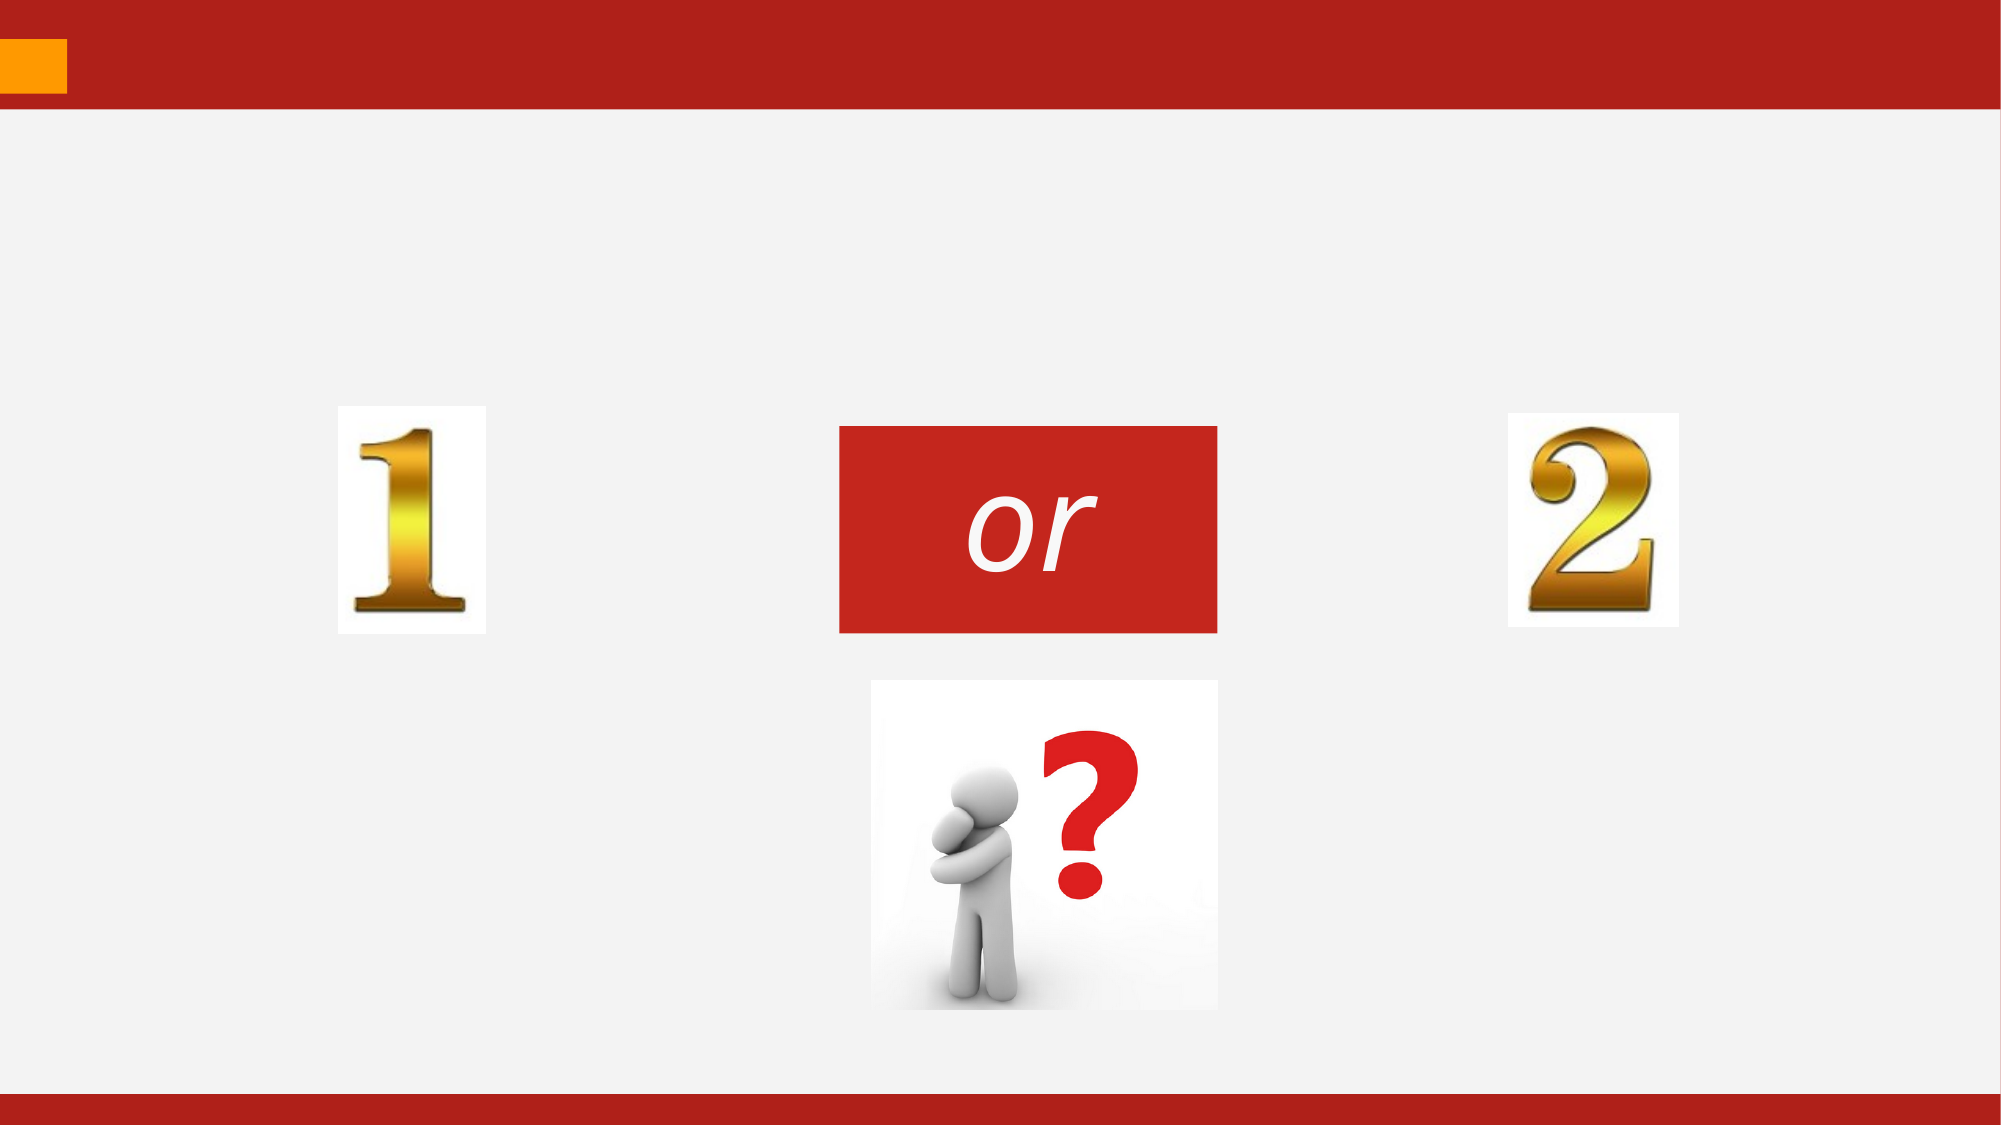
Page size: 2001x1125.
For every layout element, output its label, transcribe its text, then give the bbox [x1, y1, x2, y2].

picture [871, 680, 1218, 1010]
text_box [0, 109, 2001, 1094]
text_box [0, 39, 68, 94]
text_box or [839, 426, 1218, 634]
picture [1508, 413, 1679, 627]
picture [338, 406, 486, 634]
